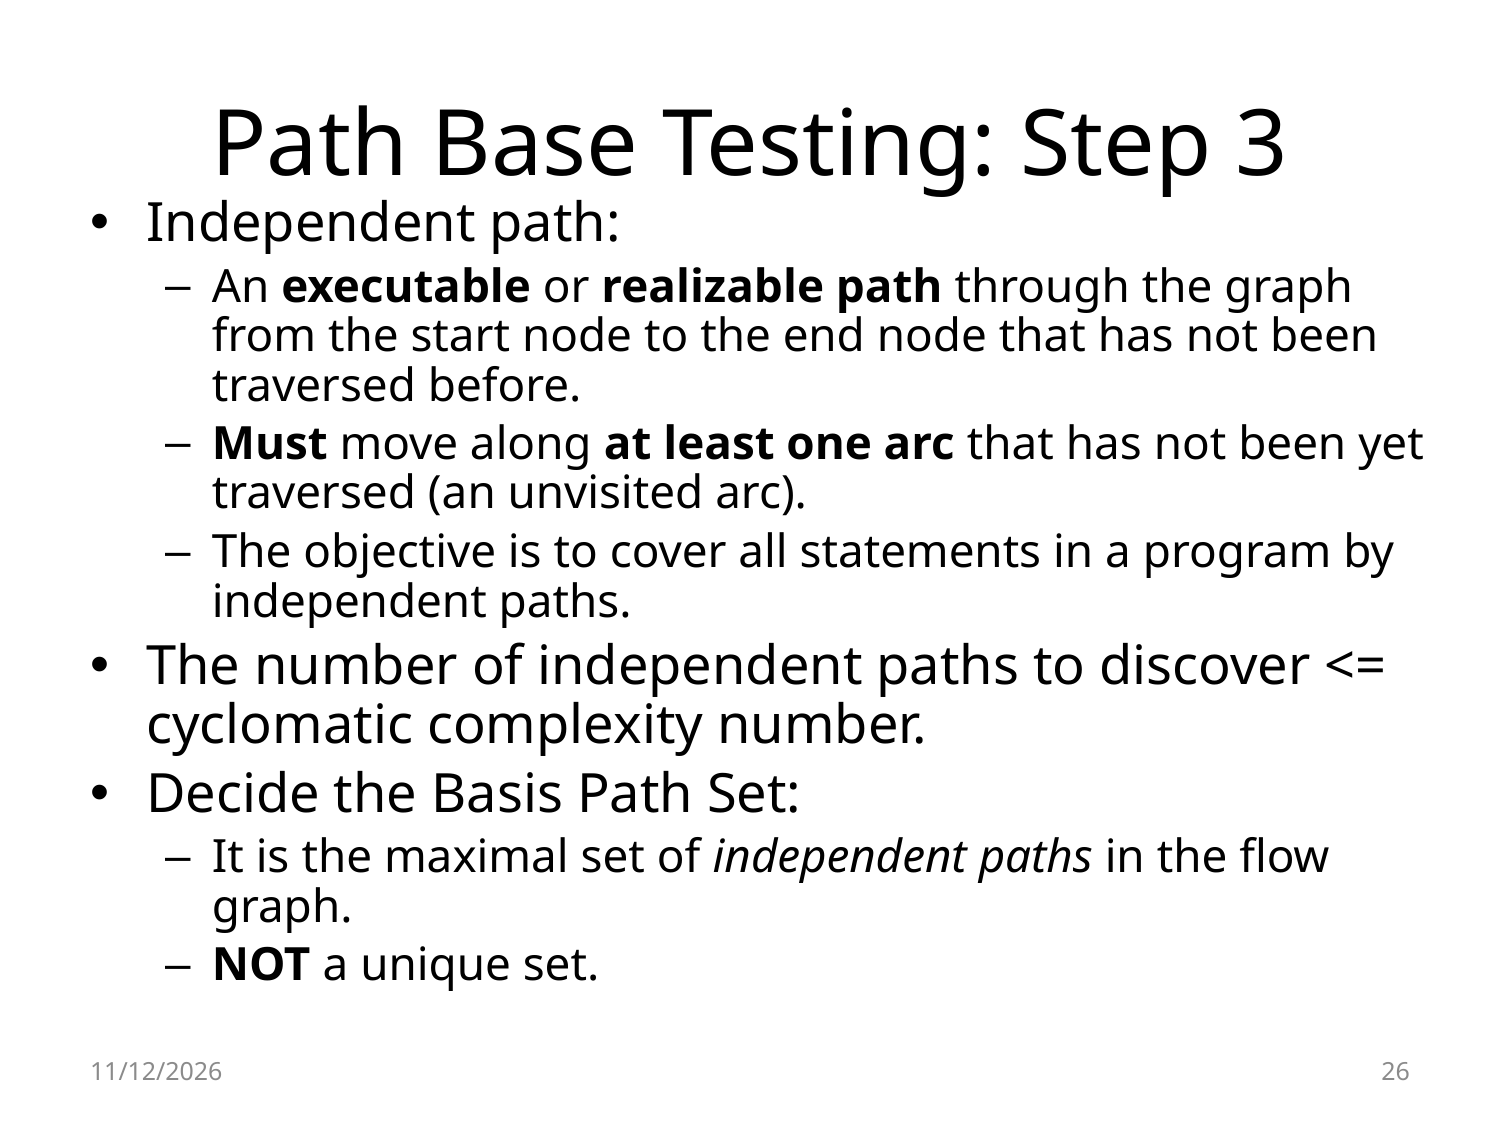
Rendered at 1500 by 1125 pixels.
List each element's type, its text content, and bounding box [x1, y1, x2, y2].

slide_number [75, 1042, 425, 1103]
list Independent path: An executable or realizable path through the graph from the start node to the end node that has not been traversed before. Must move along at least one arc that has not been yet traversed (an unvisited arc). The objective is to cover all statements in a program by independent paths. The number of independent paths to discover <= cyclomatic complexity number. Decide the Basis Path Set: It is the maximal set of independent paths in the flow graph. NOT a unique set. [75, 187, 1450, 1006]
slide_number 26 [1074, 1042, 1425, 1103]
title Path Base Testing: Step 3 [75, 45, 1425, 187]
